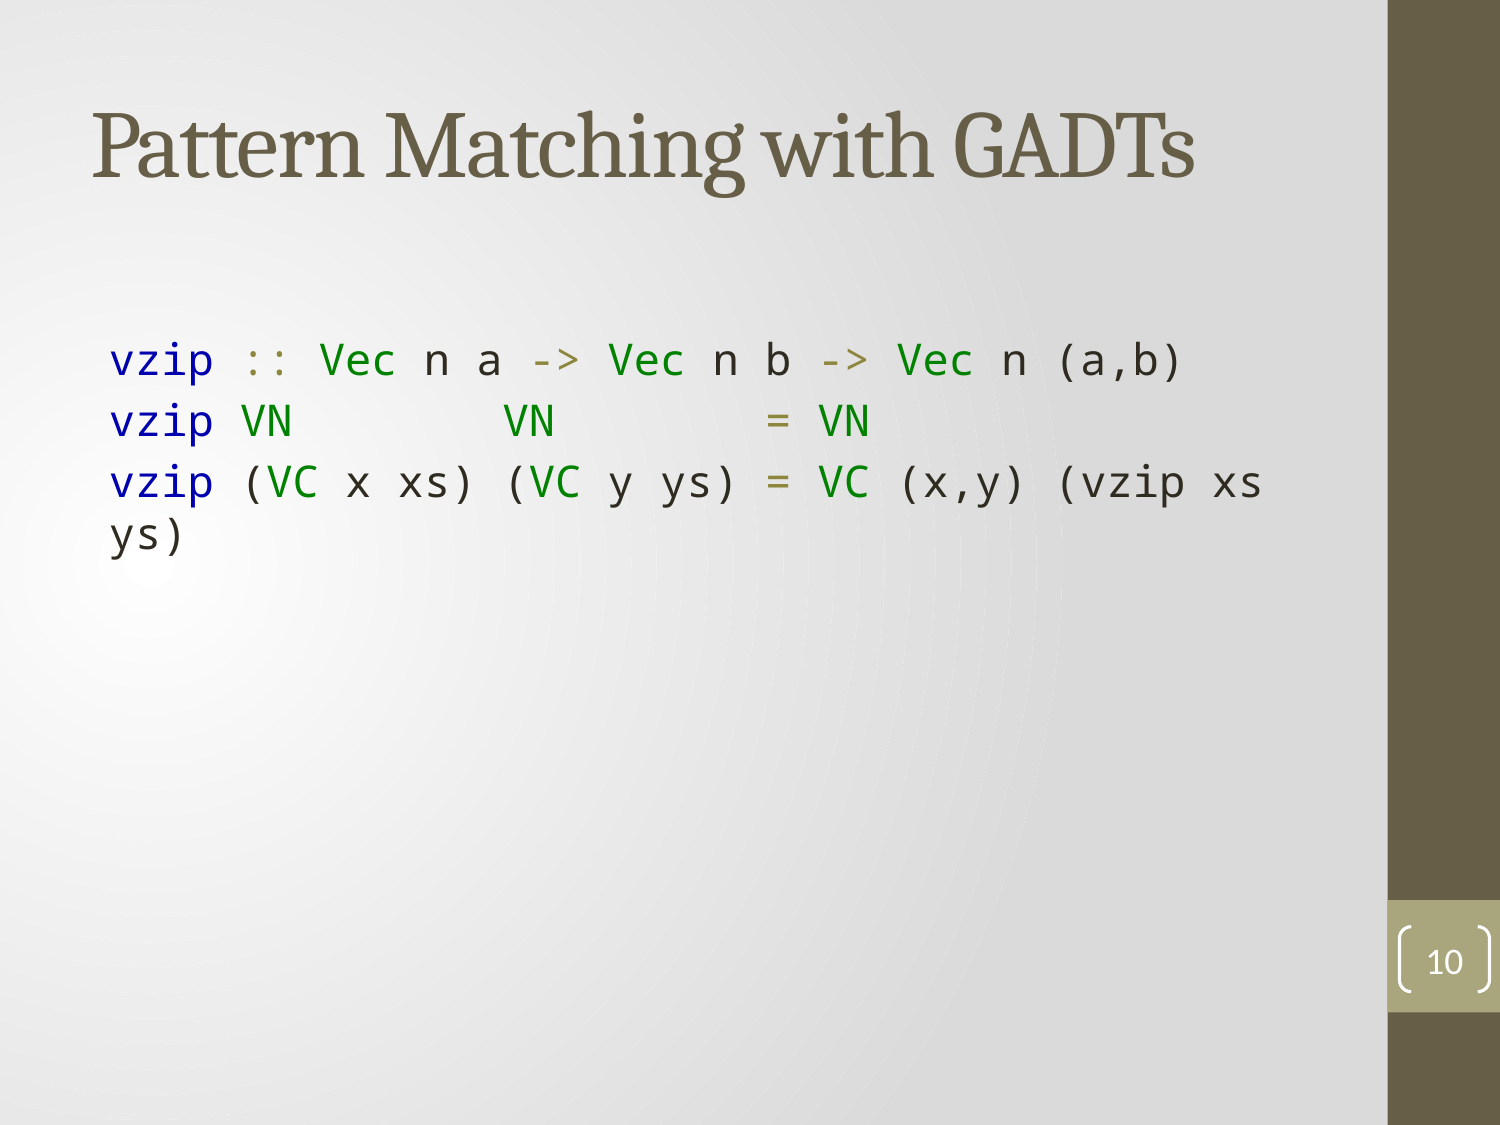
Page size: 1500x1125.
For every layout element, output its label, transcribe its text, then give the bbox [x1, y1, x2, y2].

list vzip :: Vec n a -> Vec n b -> Vec n (a,b) vzip VN VN = VN vzip (VC x xs) (VC y ys) = VC (x,y) (vzip xs ys) [75, 262, 1325, 1050]
title Pattern Matching with GADTs [75, 45, 1325, 233]
slide_number 10 [1397, 925, 1492, 994]
